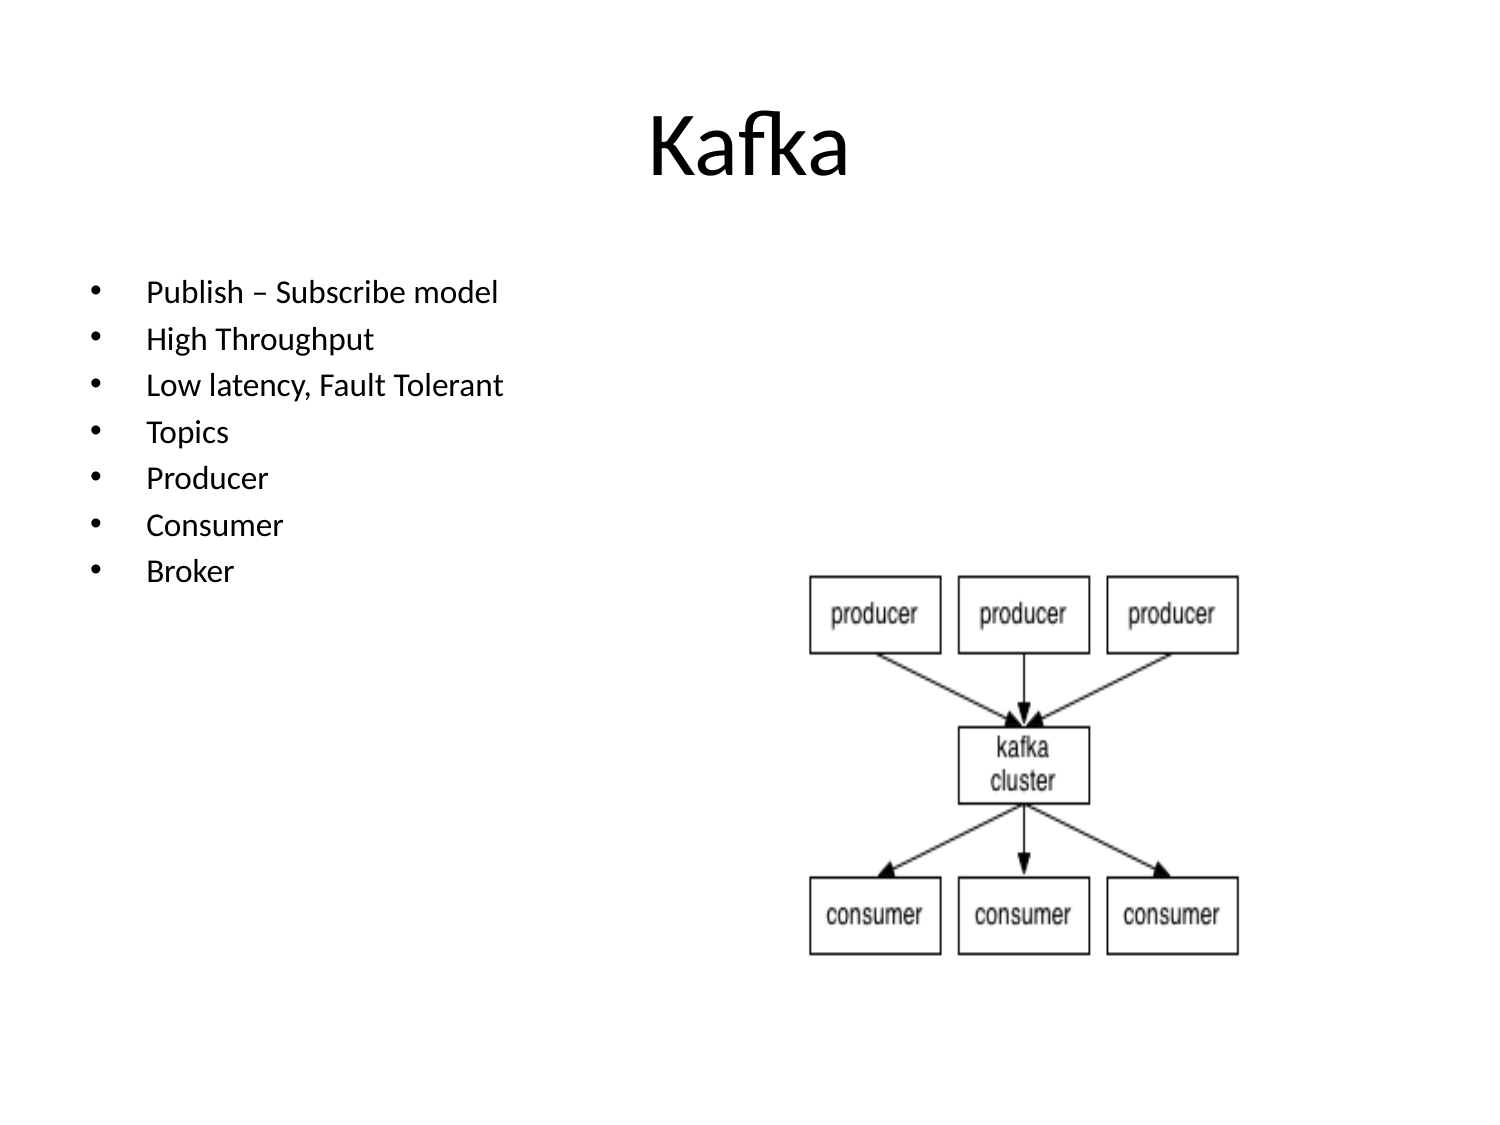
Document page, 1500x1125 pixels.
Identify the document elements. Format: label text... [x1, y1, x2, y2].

list Publish – Subscribe model High Throughput Low latency, Fault Tolerant Topics Producer Consumer Broker [75, 262, 1282, 936]
title Kafka [75, 45, 1425, 233]
picture [787, 561, 1271, 976]
